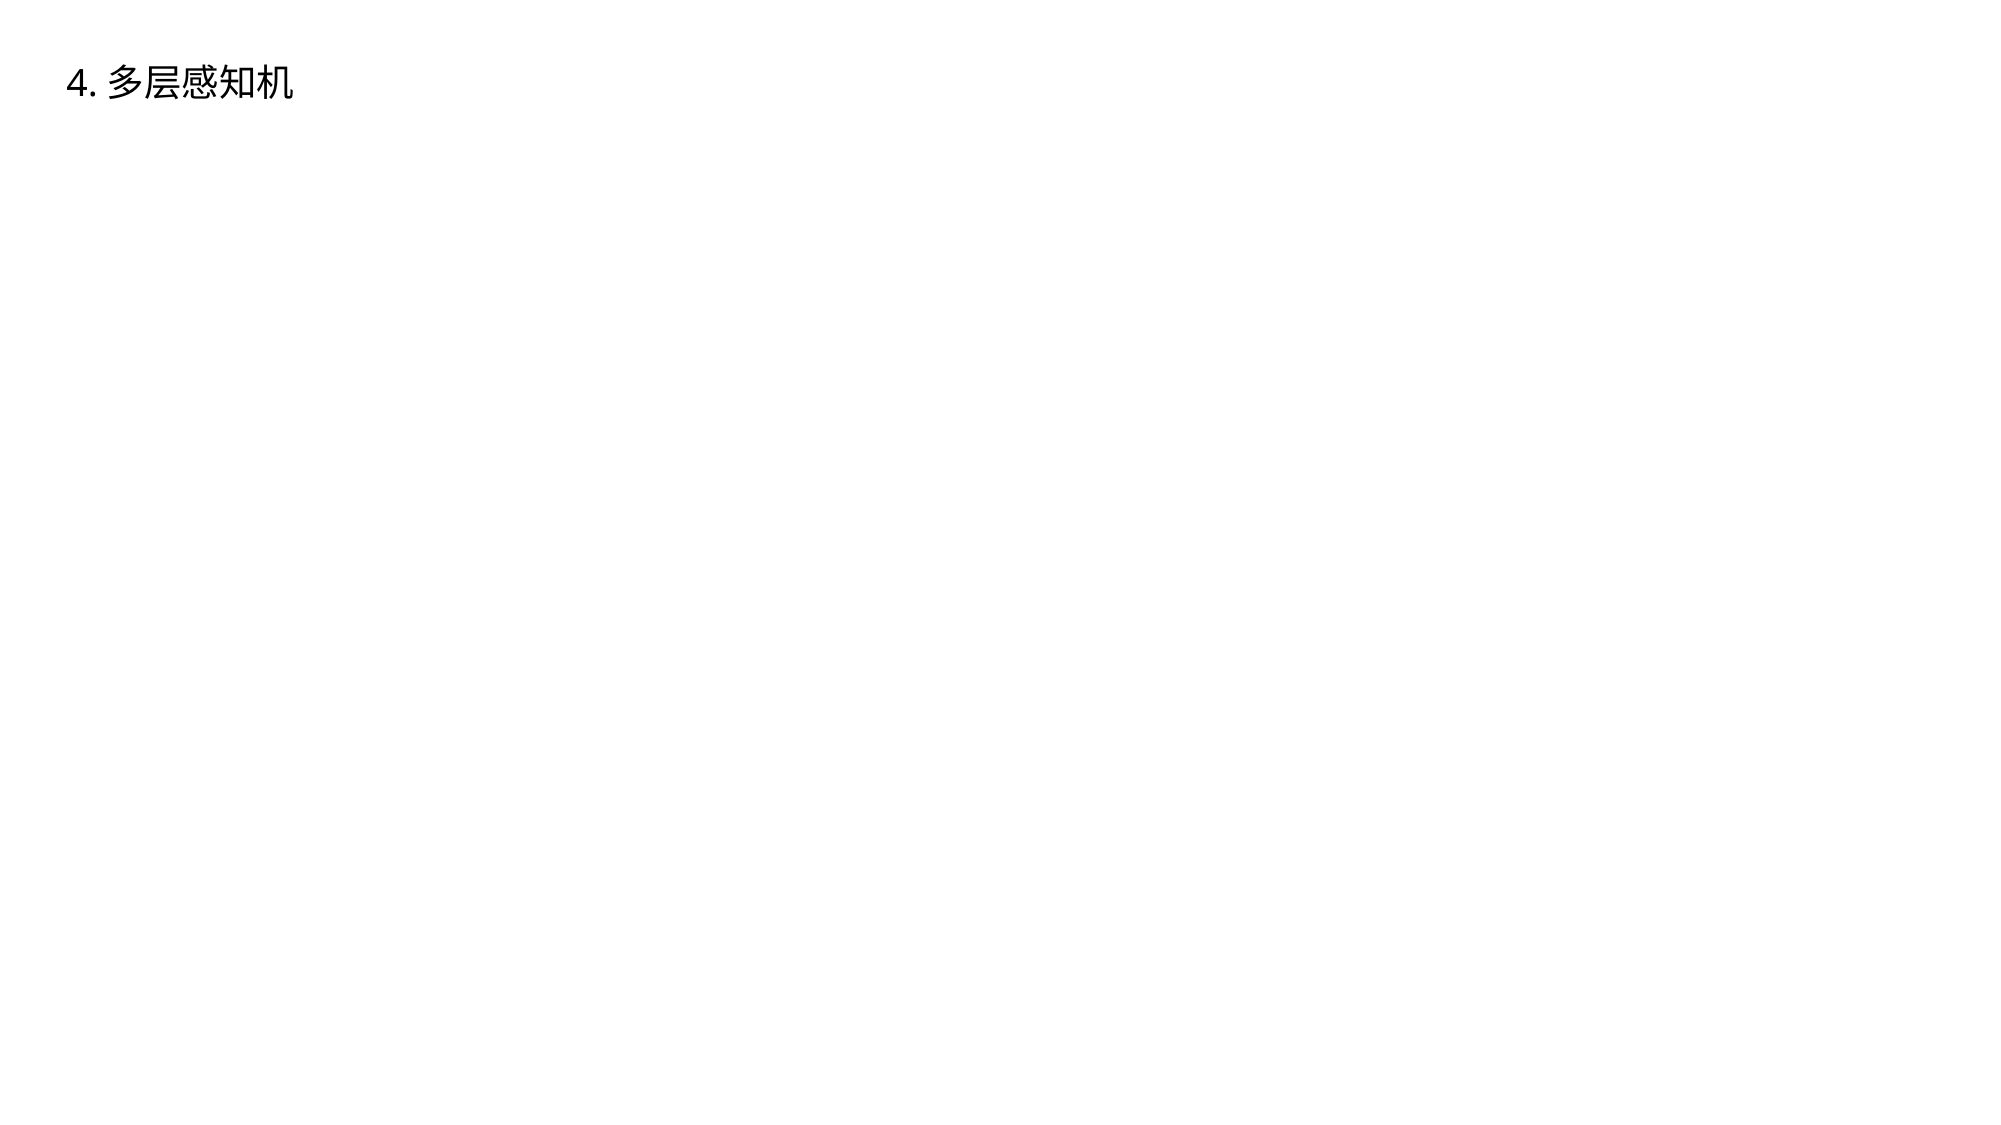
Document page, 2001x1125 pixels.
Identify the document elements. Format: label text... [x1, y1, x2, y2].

text_box 4.多层感知机 [51, 52, 310, 112]
